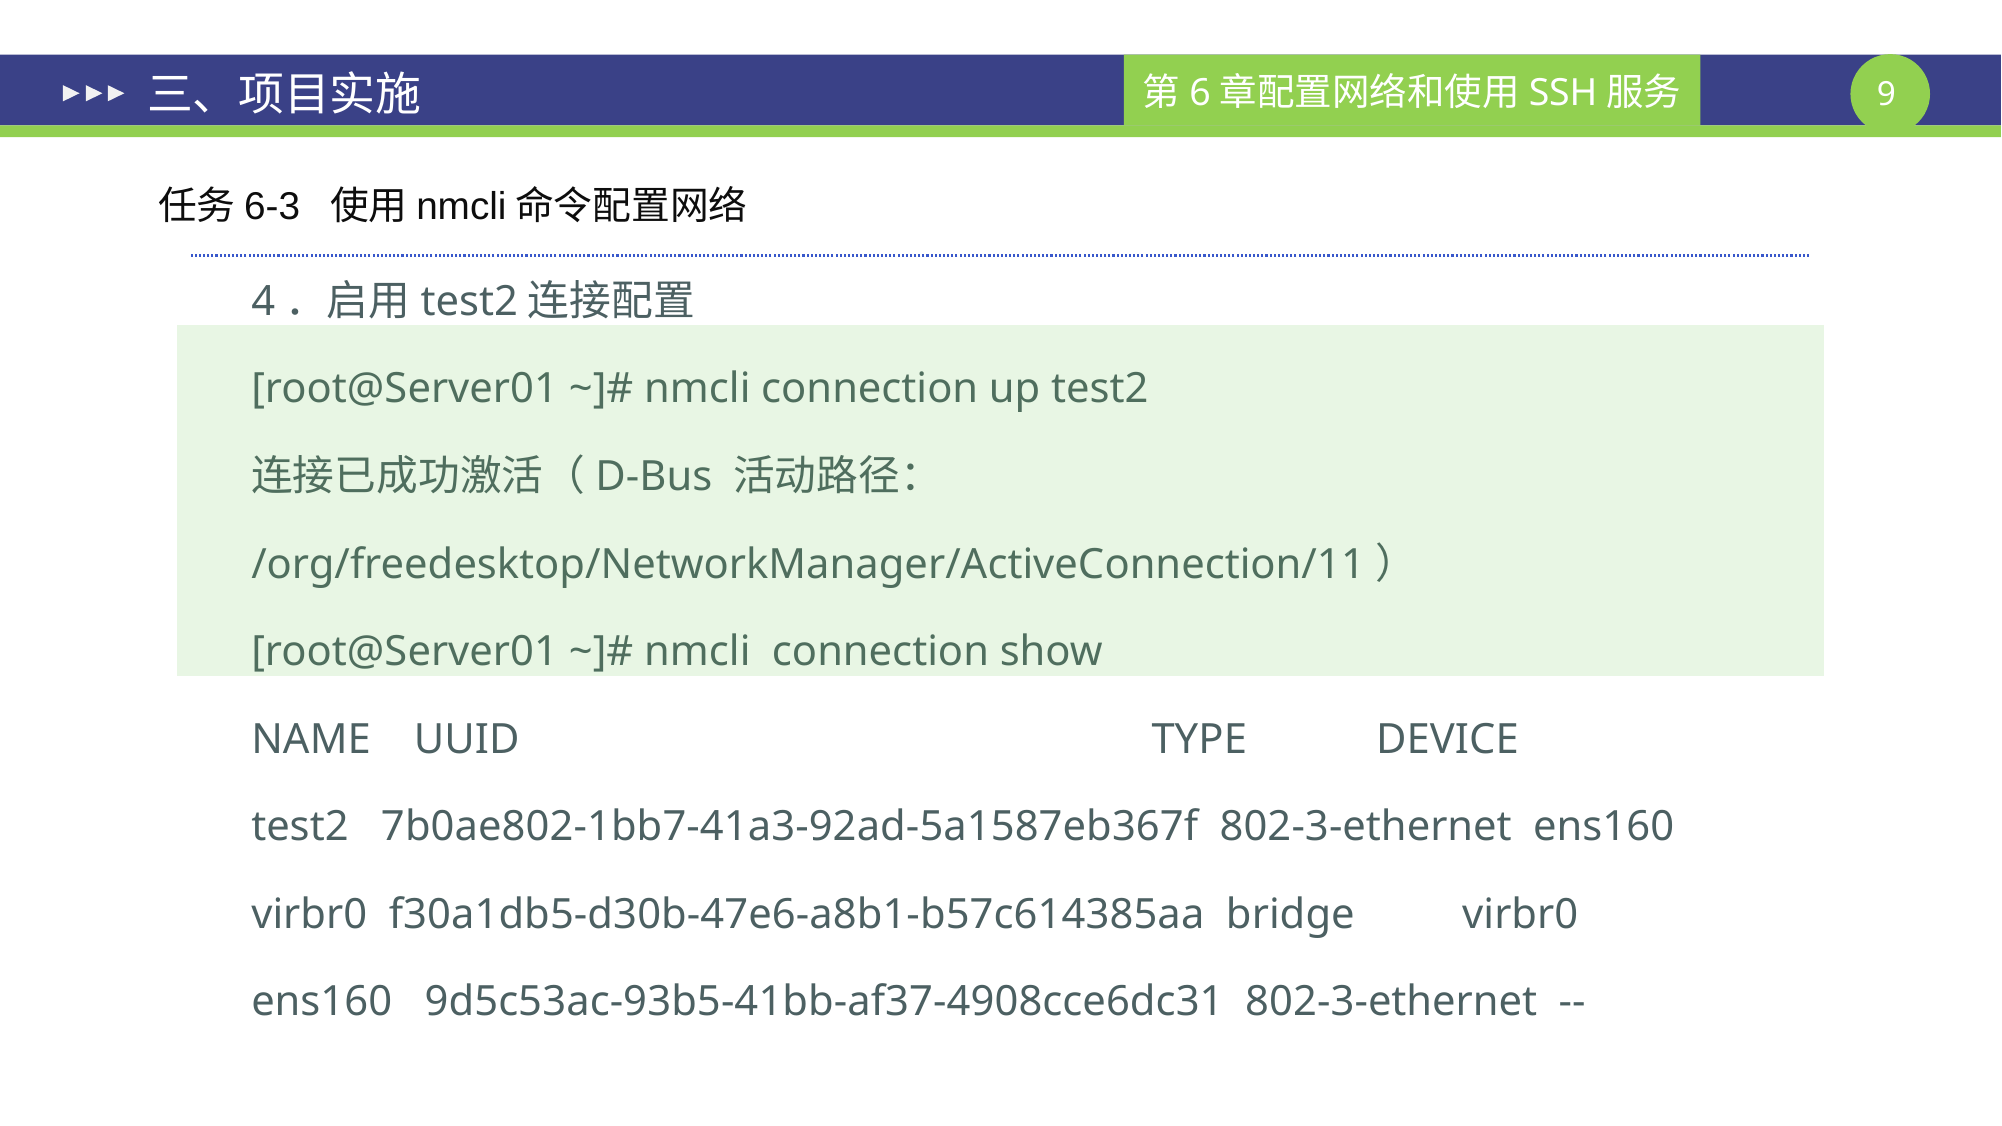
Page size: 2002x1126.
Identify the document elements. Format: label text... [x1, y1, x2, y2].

picture [177, 324, 1824, 676]
text_box 4．启用test2连接配置 [root@Server01 ~]# nmcli connection up test2 连接已成功激活（D-Bus 活动路径： /org/freedesktop/NetworkManager/ActiveConnection/11） [root@Server01 ~]# nmcli connection show NAME UUID TYPE DEVICE test2 7b0ae802-1bb7-41a3-92ad-5a1587eb367f 802-3-ethernet ens160 virbr0 f30a1db5-d30b-47e6-a8b1-b57c614385aa bridge virbr0 ens160 9d5c53ac-93b5-41bb-af37-4908cce6dc31 802-3-ethernet -- [161, 241, 1784, 1112]
title 三、项目实施 [127, 59, 1207, 126]
list 任务6-3 使用nmcli命令配置网络 [138, 161, 1901, 238]
